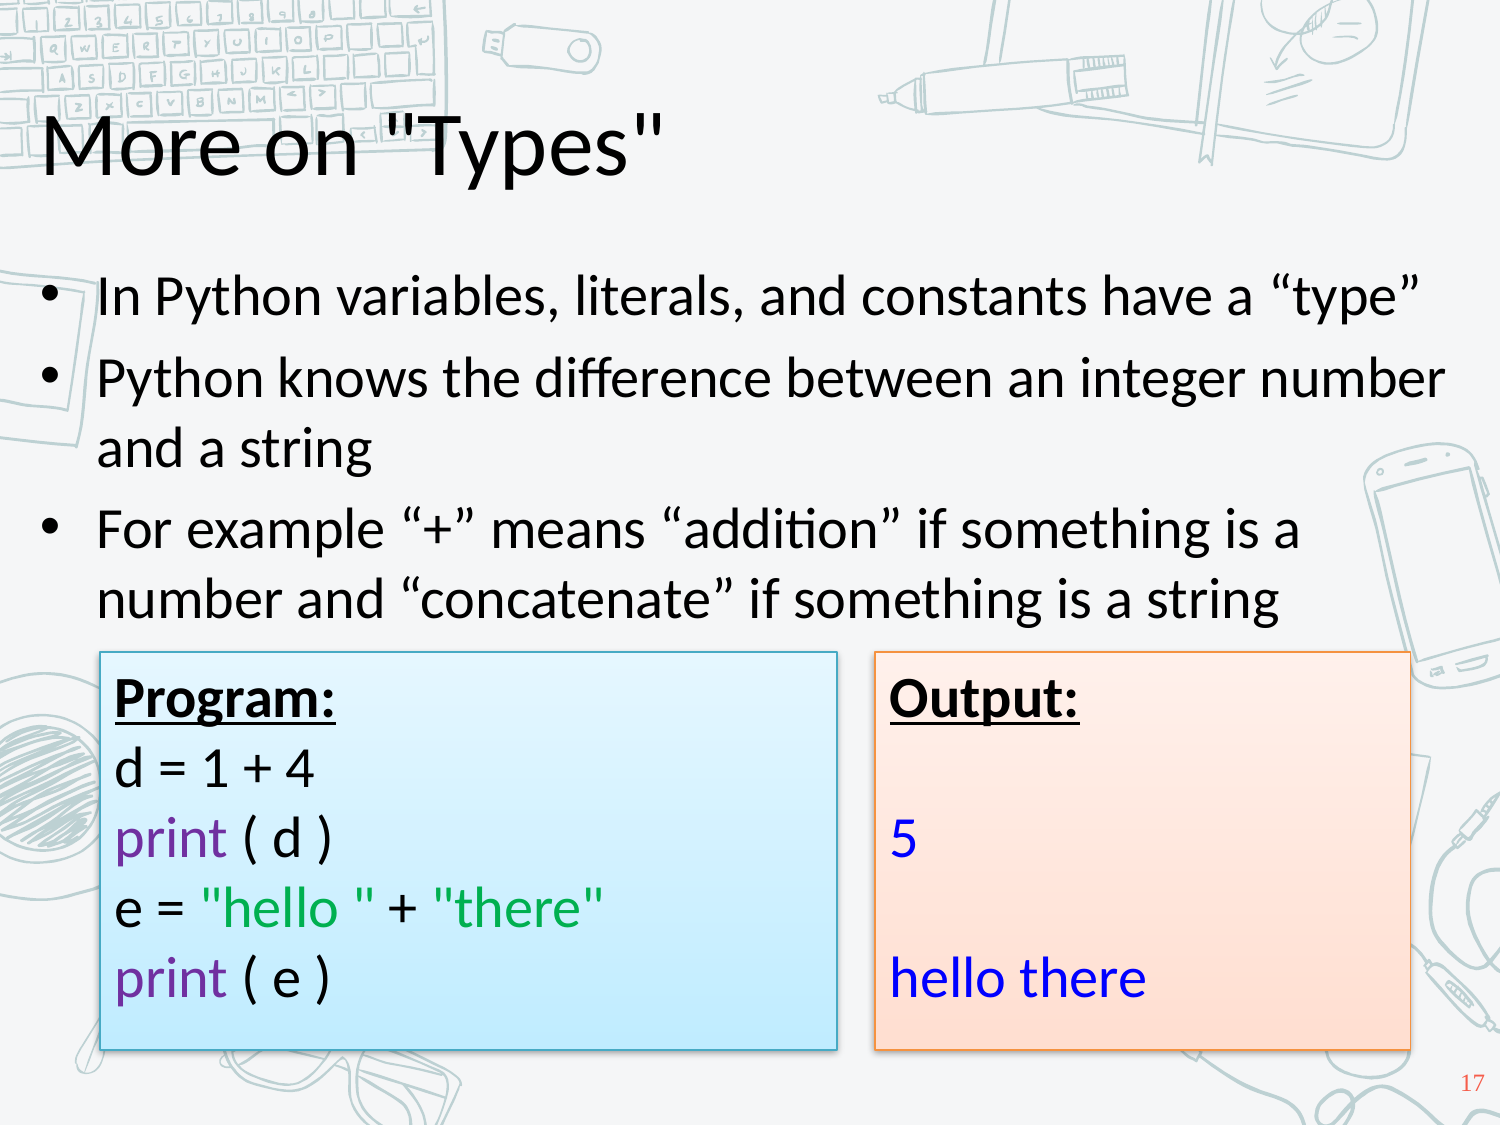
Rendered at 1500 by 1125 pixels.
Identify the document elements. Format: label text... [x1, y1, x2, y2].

text_box Program: d = 1 + 4 print ( d ) e = "hello " + "there" print ( e ) [99, 651, 838, 1051]
list In Python variables, literals, and constants have a “type” Python knows the difference between an integer number and a string For example “+” means “addition” if something is a number and “concatenate” if something is a string [24, 249, 1475, 1055]
text_box Output: 5 hello there [874, 651, 1411, 1051]
title More on "Types" [24, 45, 1475, 233]
slide_number 17 [1425, 1050, 1500, 1113]
